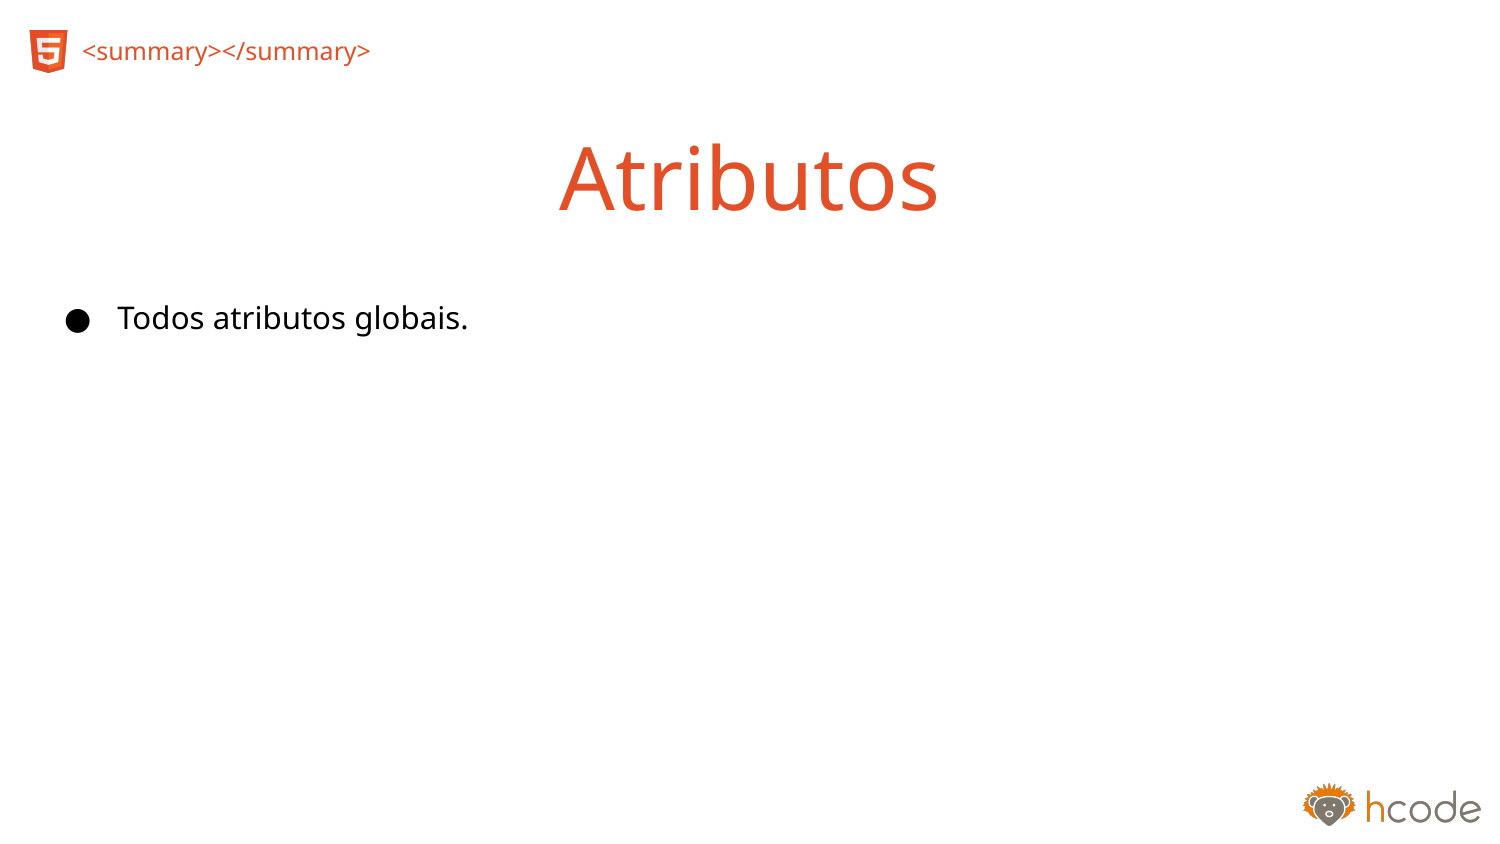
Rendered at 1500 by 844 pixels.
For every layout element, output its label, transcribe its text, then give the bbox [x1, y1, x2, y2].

text_box Atributos [107, 108, 1393, 237]
picture [1303, 783, 1482, 827]
text_box Todos atributos globais. [27, 264, 1471, 755]
text_box <summary></summary> [67, 20, 1445, 84]
picture [27, 30, 70, 73]
